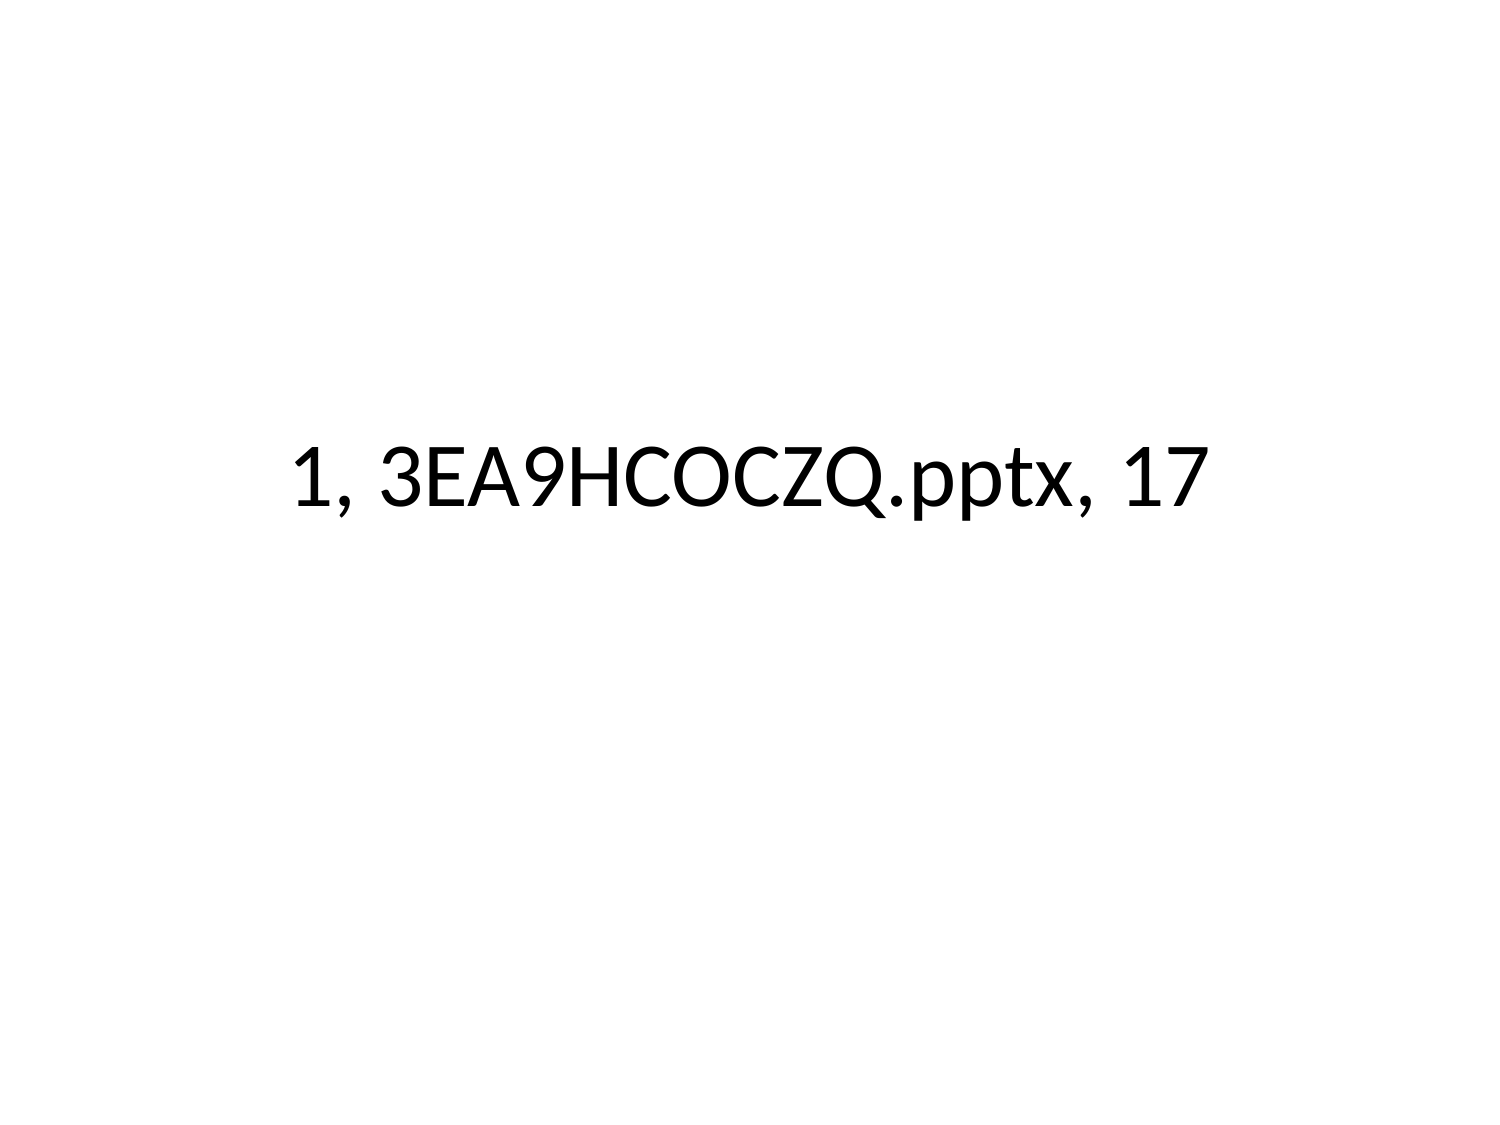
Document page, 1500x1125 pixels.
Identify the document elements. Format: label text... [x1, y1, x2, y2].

title 1, 3EA9HCOCZQ.pptx, 17 [112, 349, 1388, 591]
